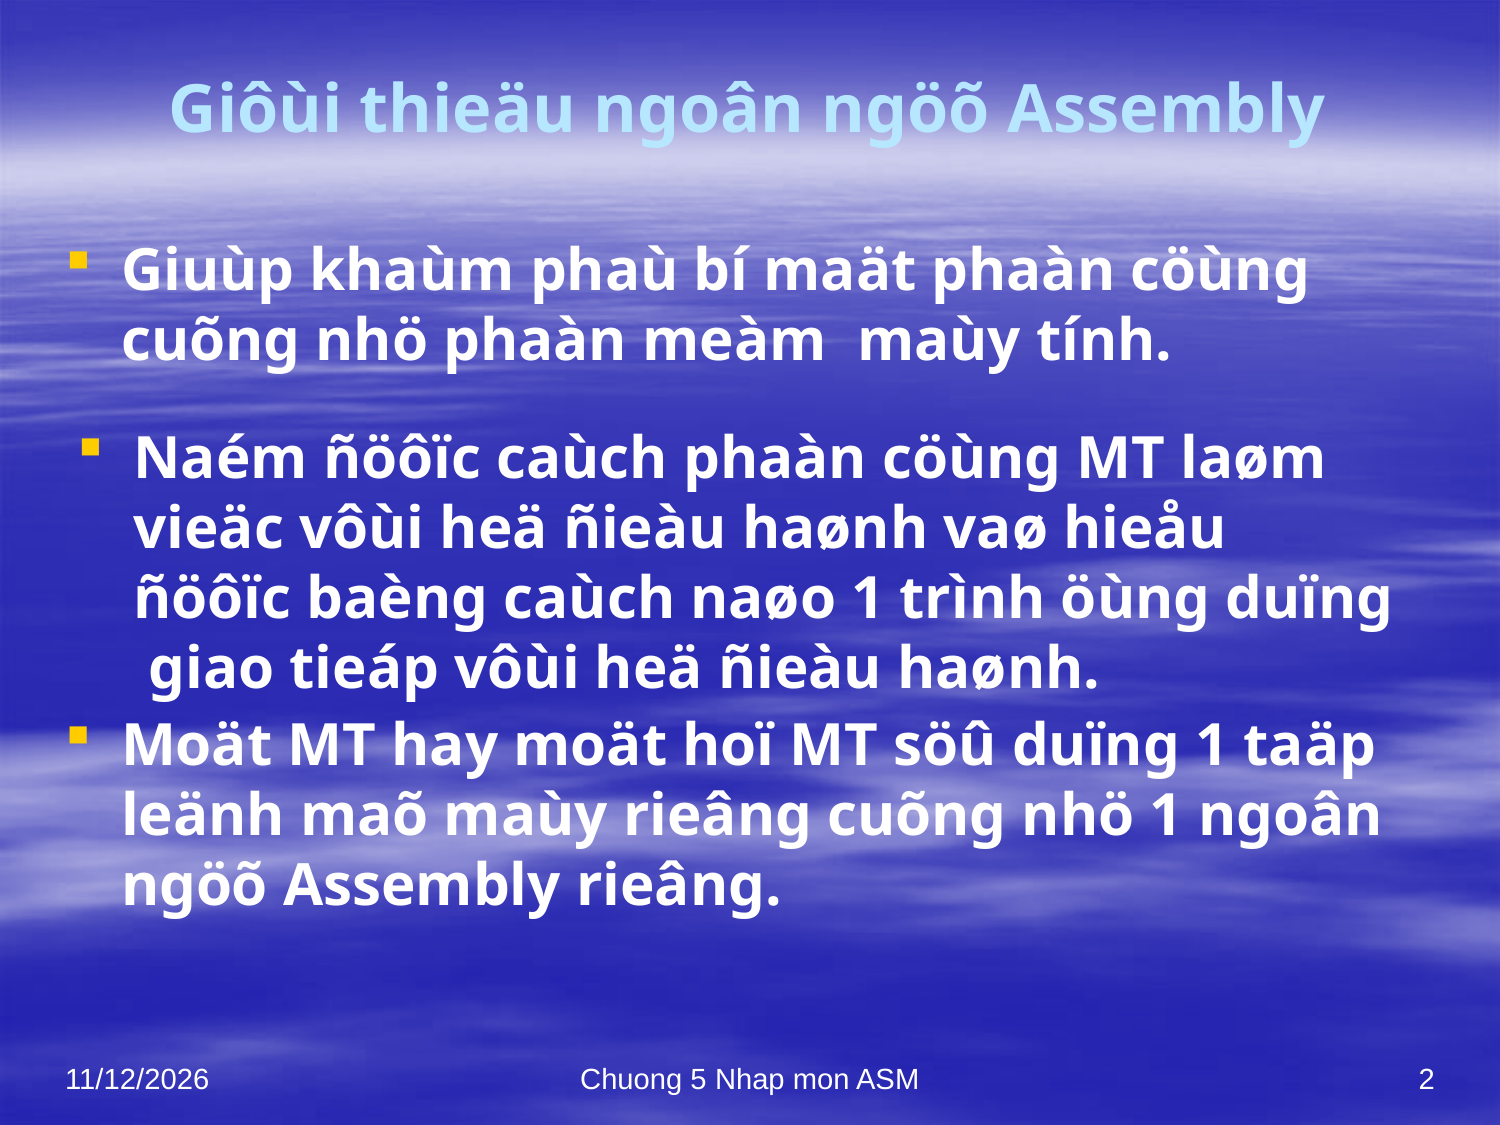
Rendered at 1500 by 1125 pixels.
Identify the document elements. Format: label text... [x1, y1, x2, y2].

footer Chuong 5 Nhap mon ASM [512, 1024, 988, 1103]
list Giuùp khaùm phaù bí maät phaàn cöùng cuõng nhö phaàn meàm maùy tính. [50, 224, 1451, 763]
text_box Naém ñöôïc caùch phaàn cöùng MT laøm vieäc vôùi heä ñieàu haønh vaø hieåu ñöôïc baèng caùch naøo 1 trình öùng duïng giao tieáp vôùi heä ñieàu haønh. [62, 412, 1413, 699]
text_box Moät MT hay moät hoï MT söû duïng 1 taäp leänh maõ maùy rieâng cuõng nhö 1 ngoân ngöõ Assembly rieâng. [49, 699, 1413, 955]
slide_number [50, 1024, 425, 1103]
slide_number 2 [1074, 1024, 1450, 1103]
title Giôùi thieäu ngoân ngöõ Assembly [49, 37, 1446, 175]
